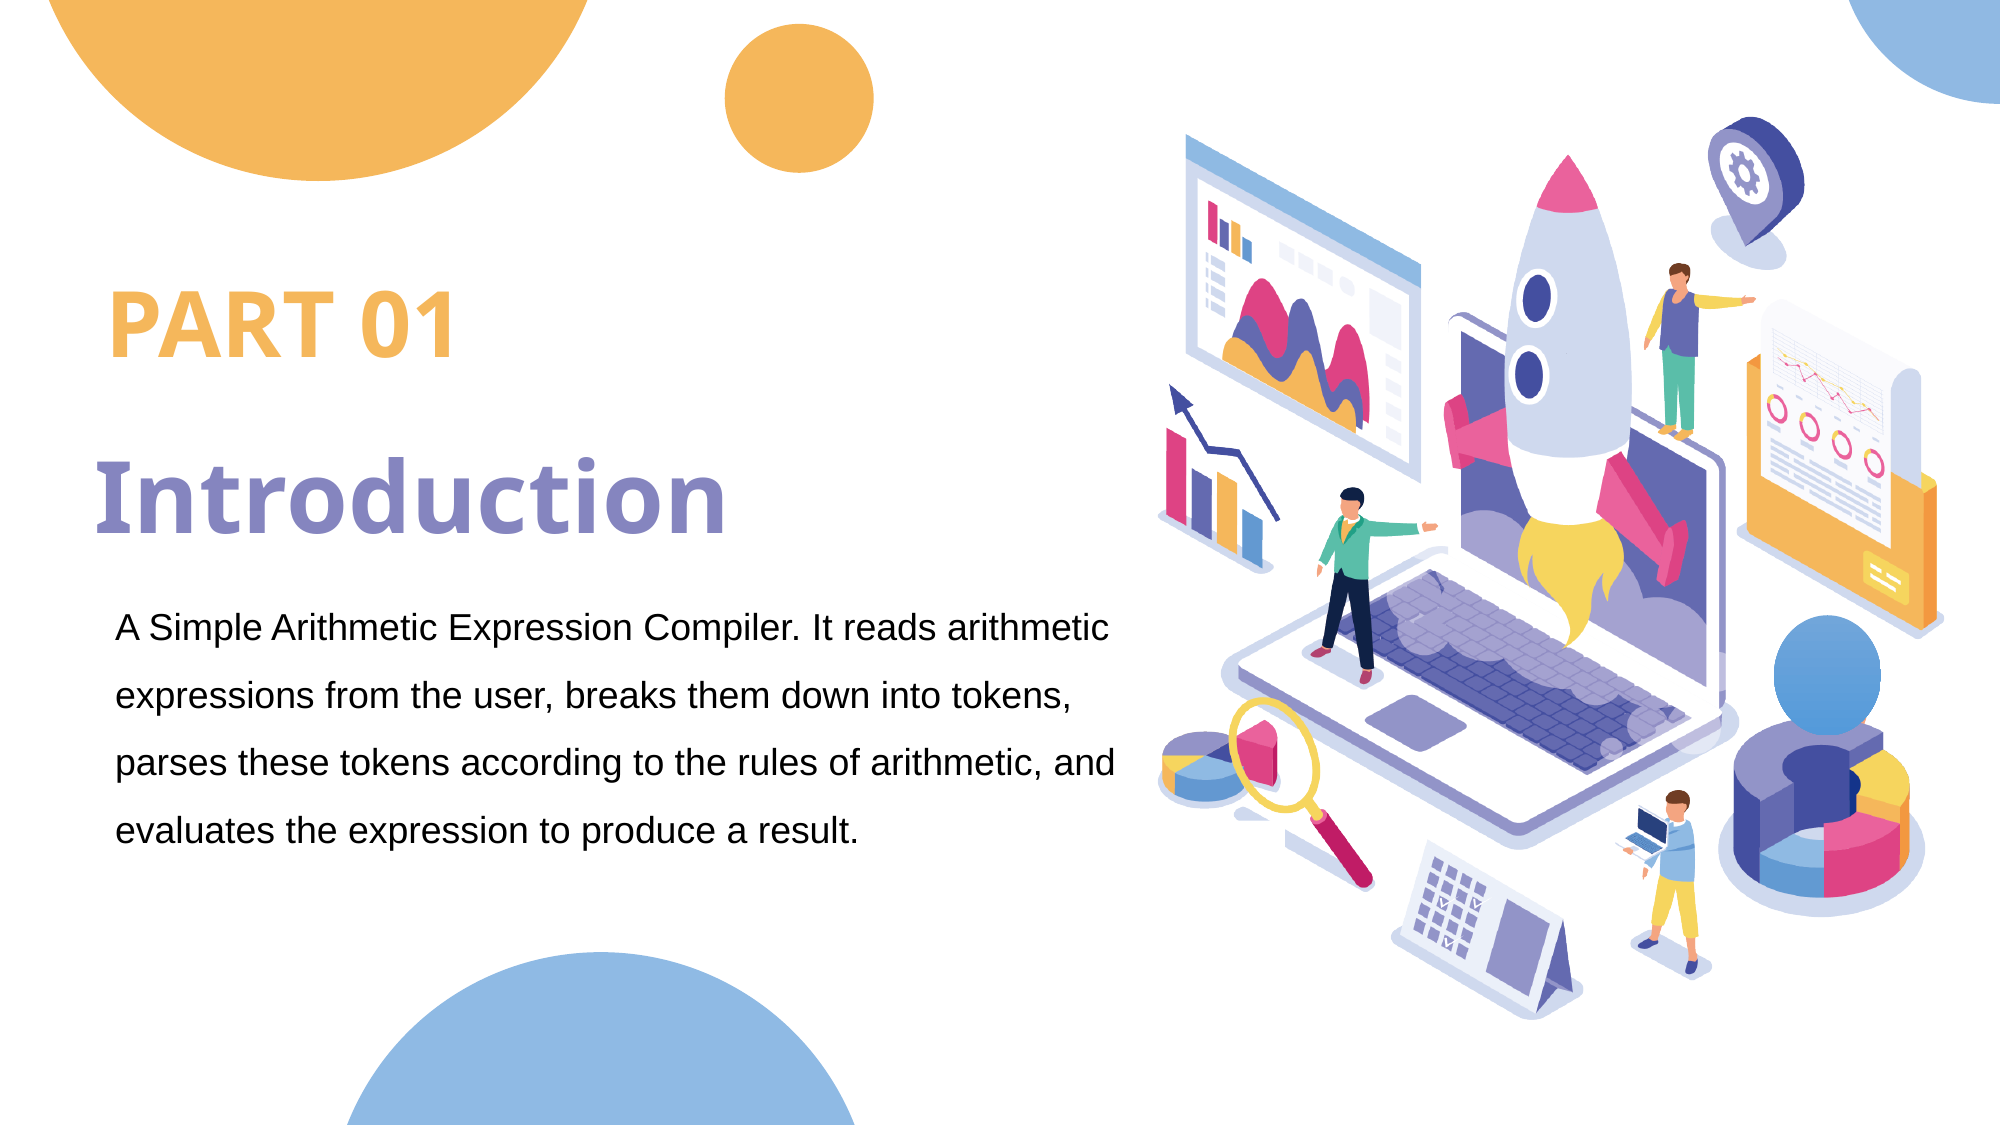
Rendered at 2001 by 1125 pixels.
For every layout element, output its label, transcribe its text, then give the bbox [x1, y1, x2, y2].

text_box Introduction [80, 426, 746, 562]
text_box A Simple Arithmetic Expression Compiler. It reads arithmetic expressions from the user, breaks them down into tokens, parses these tokens according to the rules of arithmetic, and evaluates the expression to produce a result. [100, 573, 957, 859]
text_box PART 01 [91, 258, 480, 384]
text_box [957, 39, 2000, 1085]
text_box [345, 951, 856, 1125]
text_box [47, 0, 589, 183]
text_box [723, 22, 875, 174]
text_box [1847, 0, 2000, 39]
